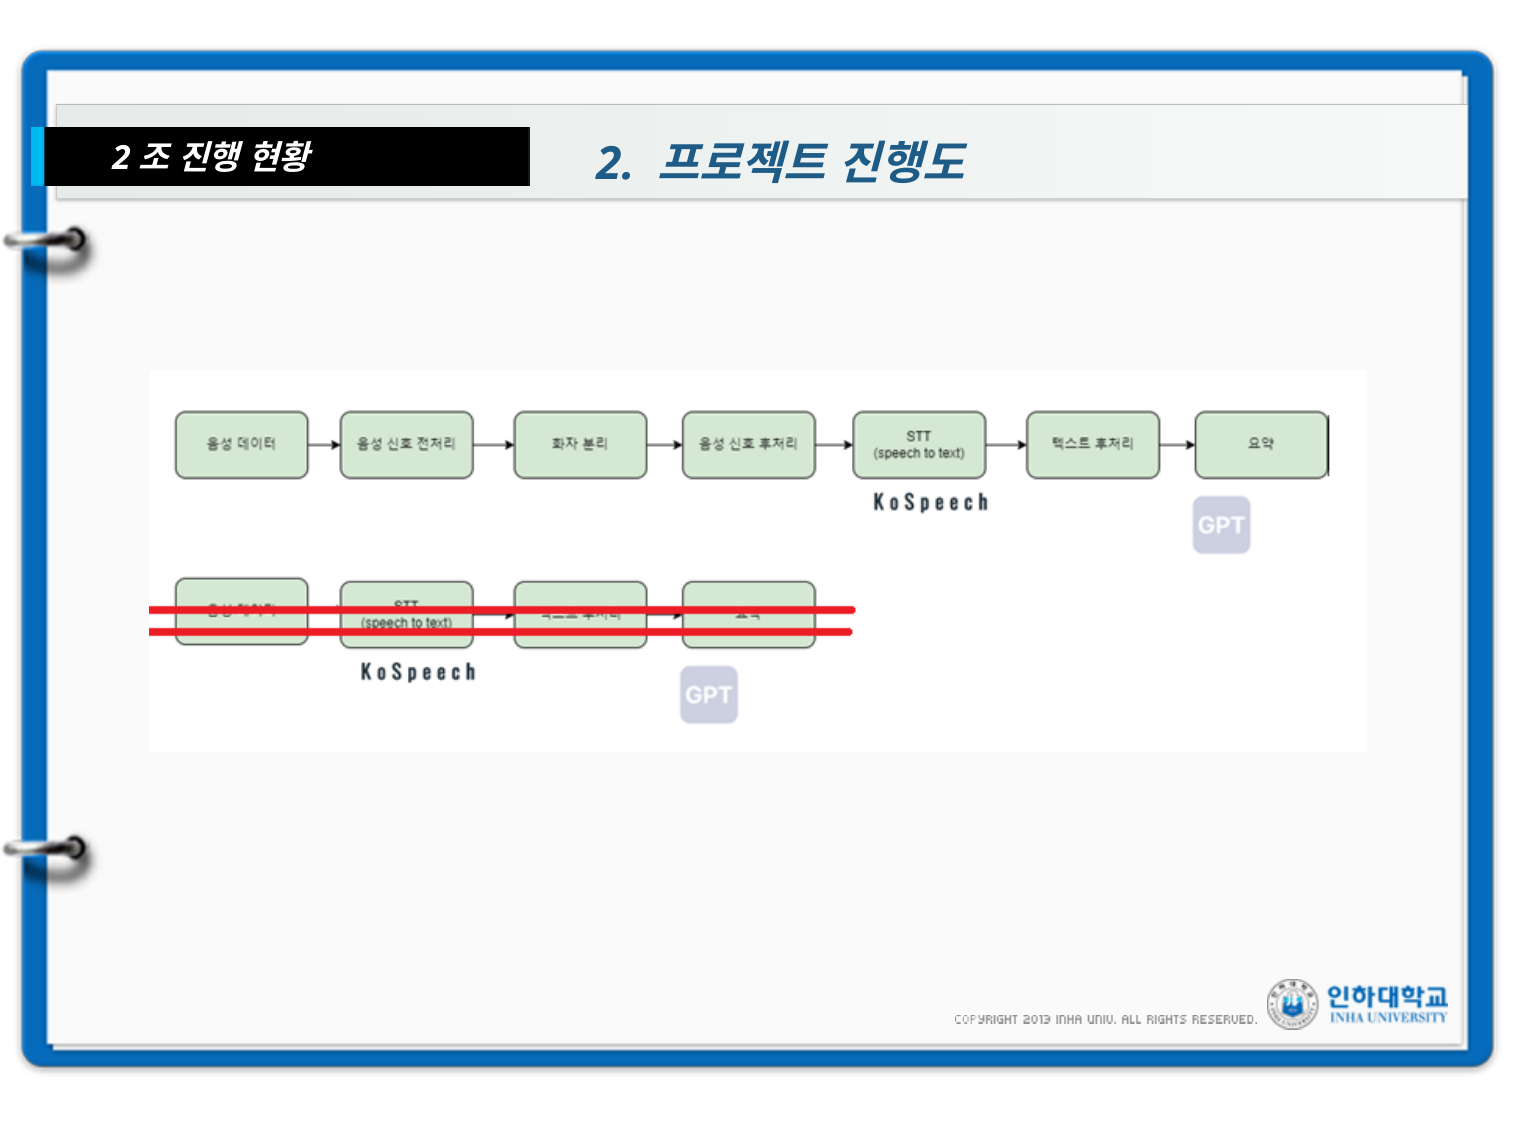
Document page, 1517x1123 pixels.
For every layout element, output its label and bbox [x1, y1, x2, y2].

picture [149, 370, 1368, 752]
text_box [0, 42, 1502, 1080]
picture [51, 103, 1472, 205]
text_box [31, 127, 530, 187]
